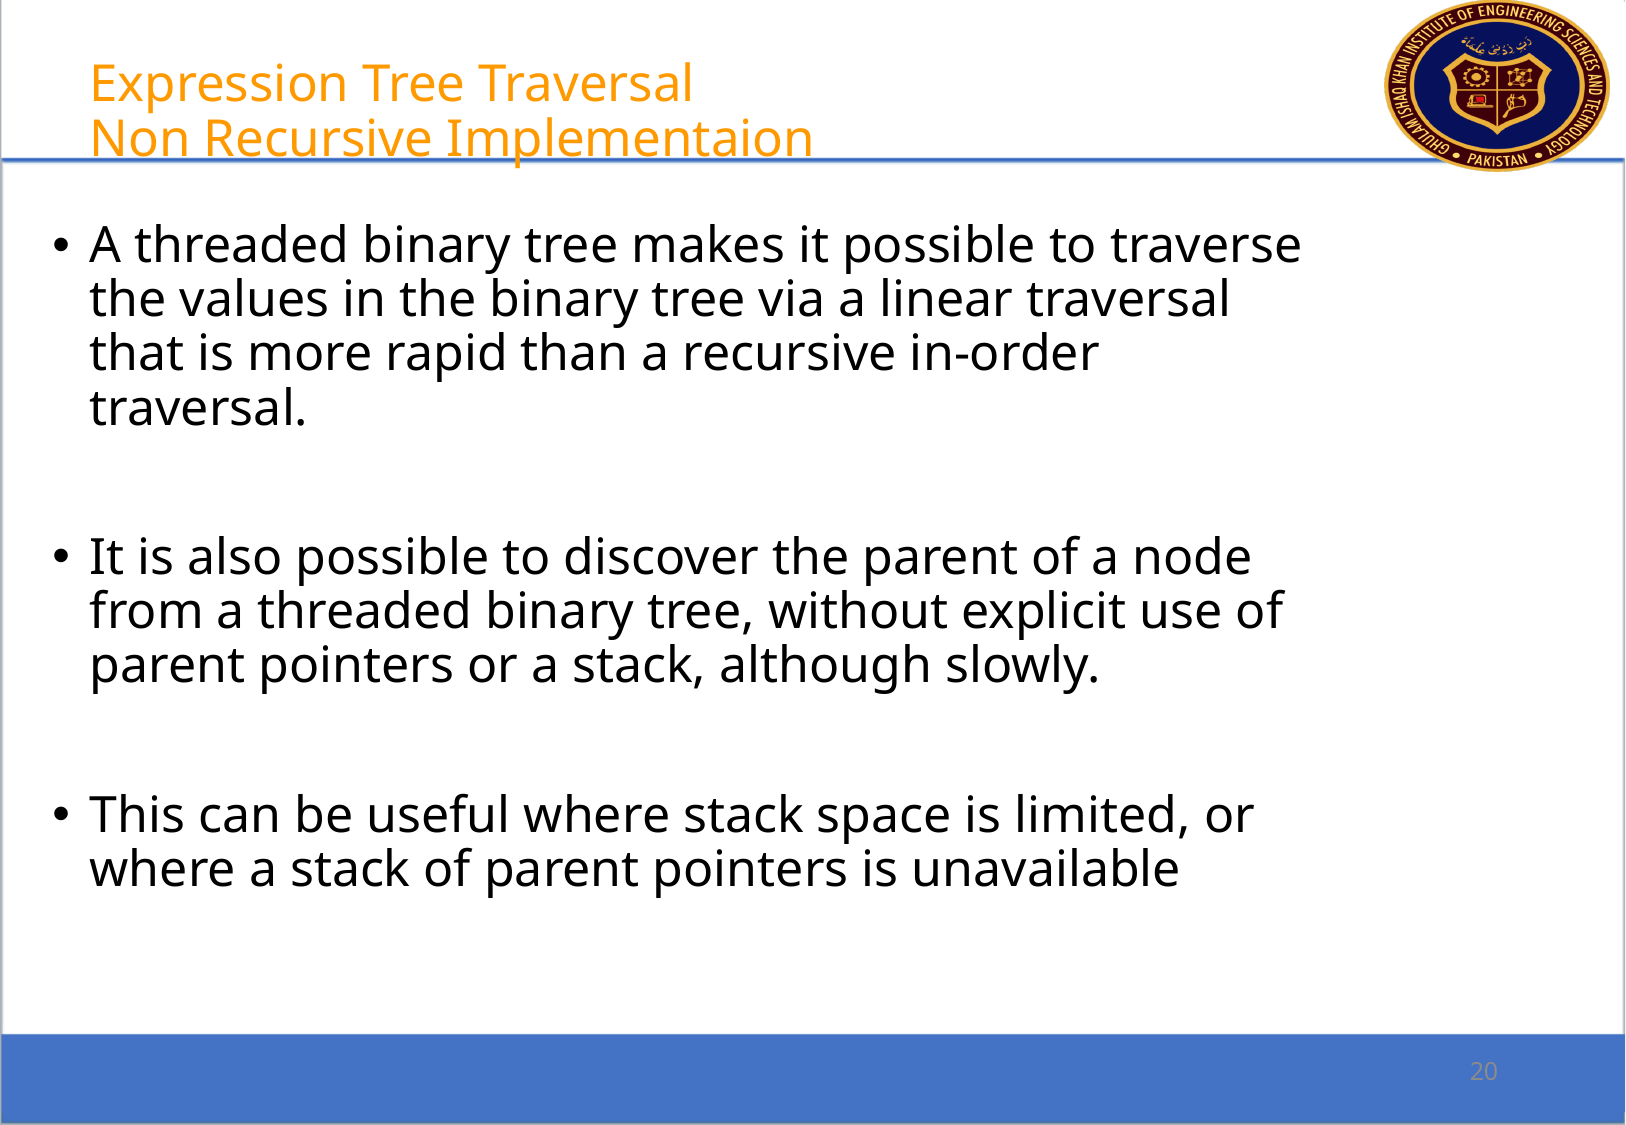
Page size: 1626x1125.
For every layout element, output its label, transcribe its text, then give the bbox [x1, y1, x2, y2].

picture [0, 0, 1626, 1125]
slide_number 20 [1147, 1042, 1514, 1103]
text_box Expression Tree Traversal Non Recursive Implementaion [74, 50, 1263, 175]
text_box A threaded binary tree makes it possible to traverse the values in the binary tree via a linear traversal that is more rapid than a recursive in-order traversal. It is also possible to discover the parent of a node from a threaded binary tree, without explicit use of parent pointers or a stack, although slowly. This can be useful where stack space is limited, or where a stack of parent pointers is unavailable [37, 212, 1325, 888]
